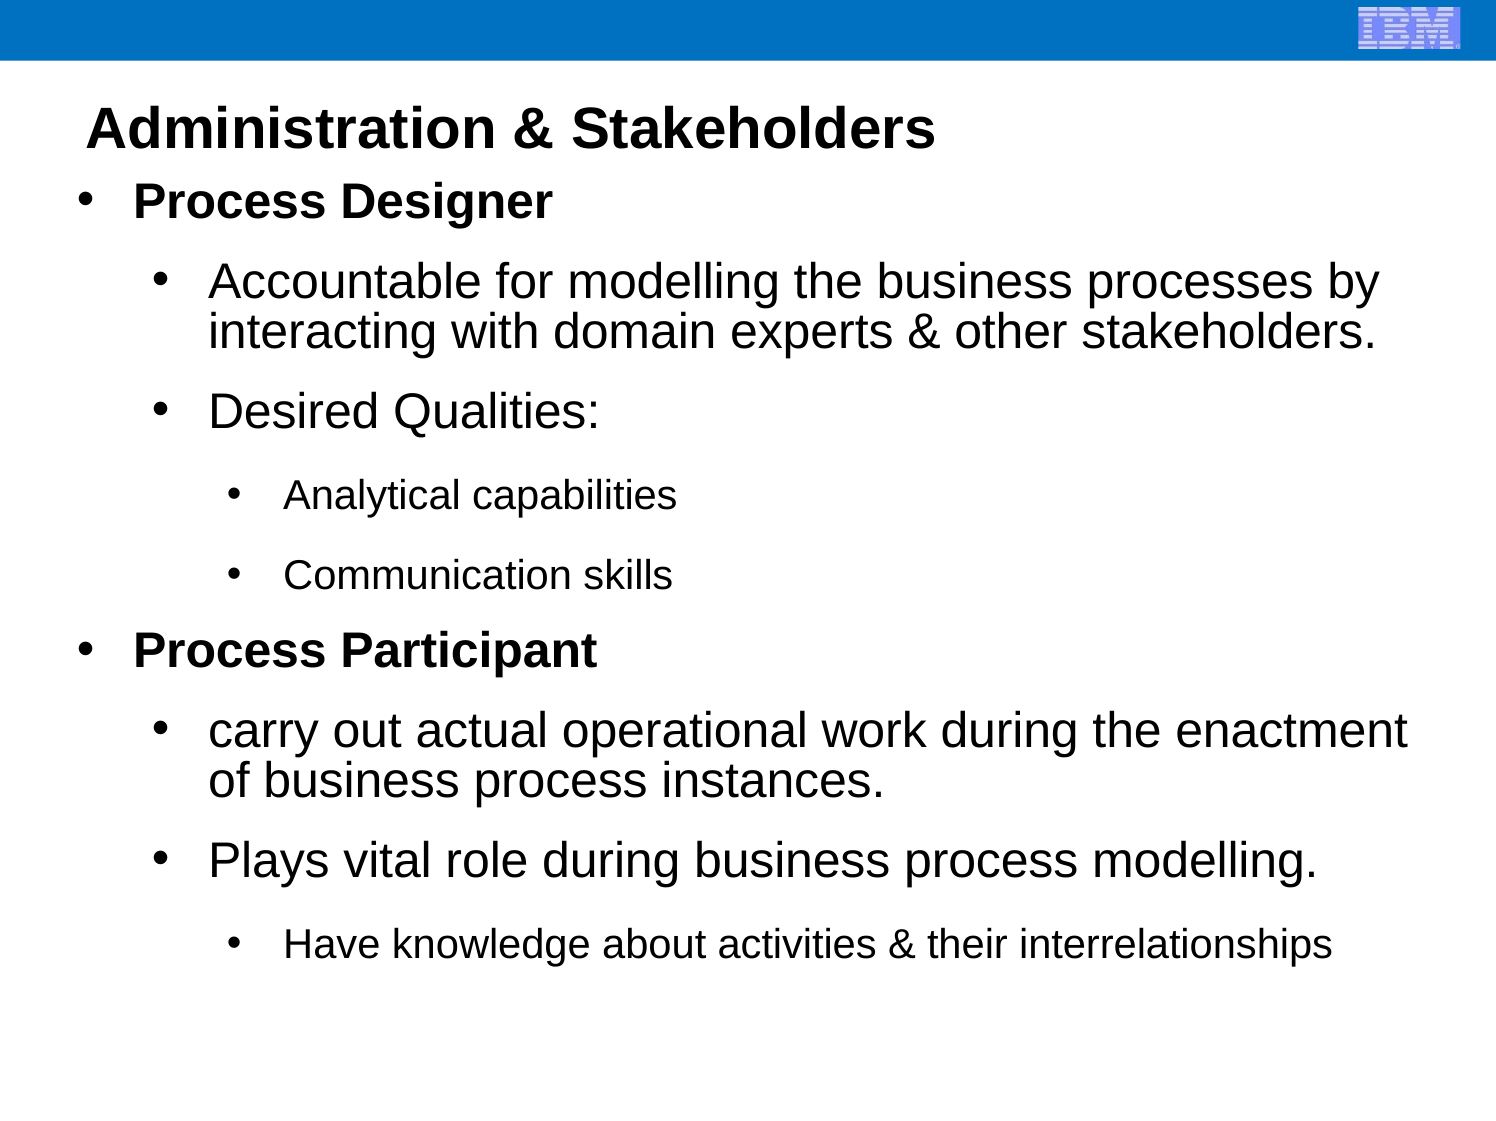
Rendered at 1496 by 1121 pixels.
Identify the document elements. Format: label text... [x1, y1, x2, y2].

list Administration & Stakeholders [85, 89, 1410, 161]
text_box Process Designer Accountable for modelling the business processes by interacting with domain experts & other stakeholders. Desired Qualities: Analytical capabilities Communication skills Process Participant carry out actual operational work during the enactment of business process instances. Plays vital role during business process modelling. Have knowledge about activities & their interrelationships [0, 178, 1448, 968]
picture [1358, 7, 1461, 49]
